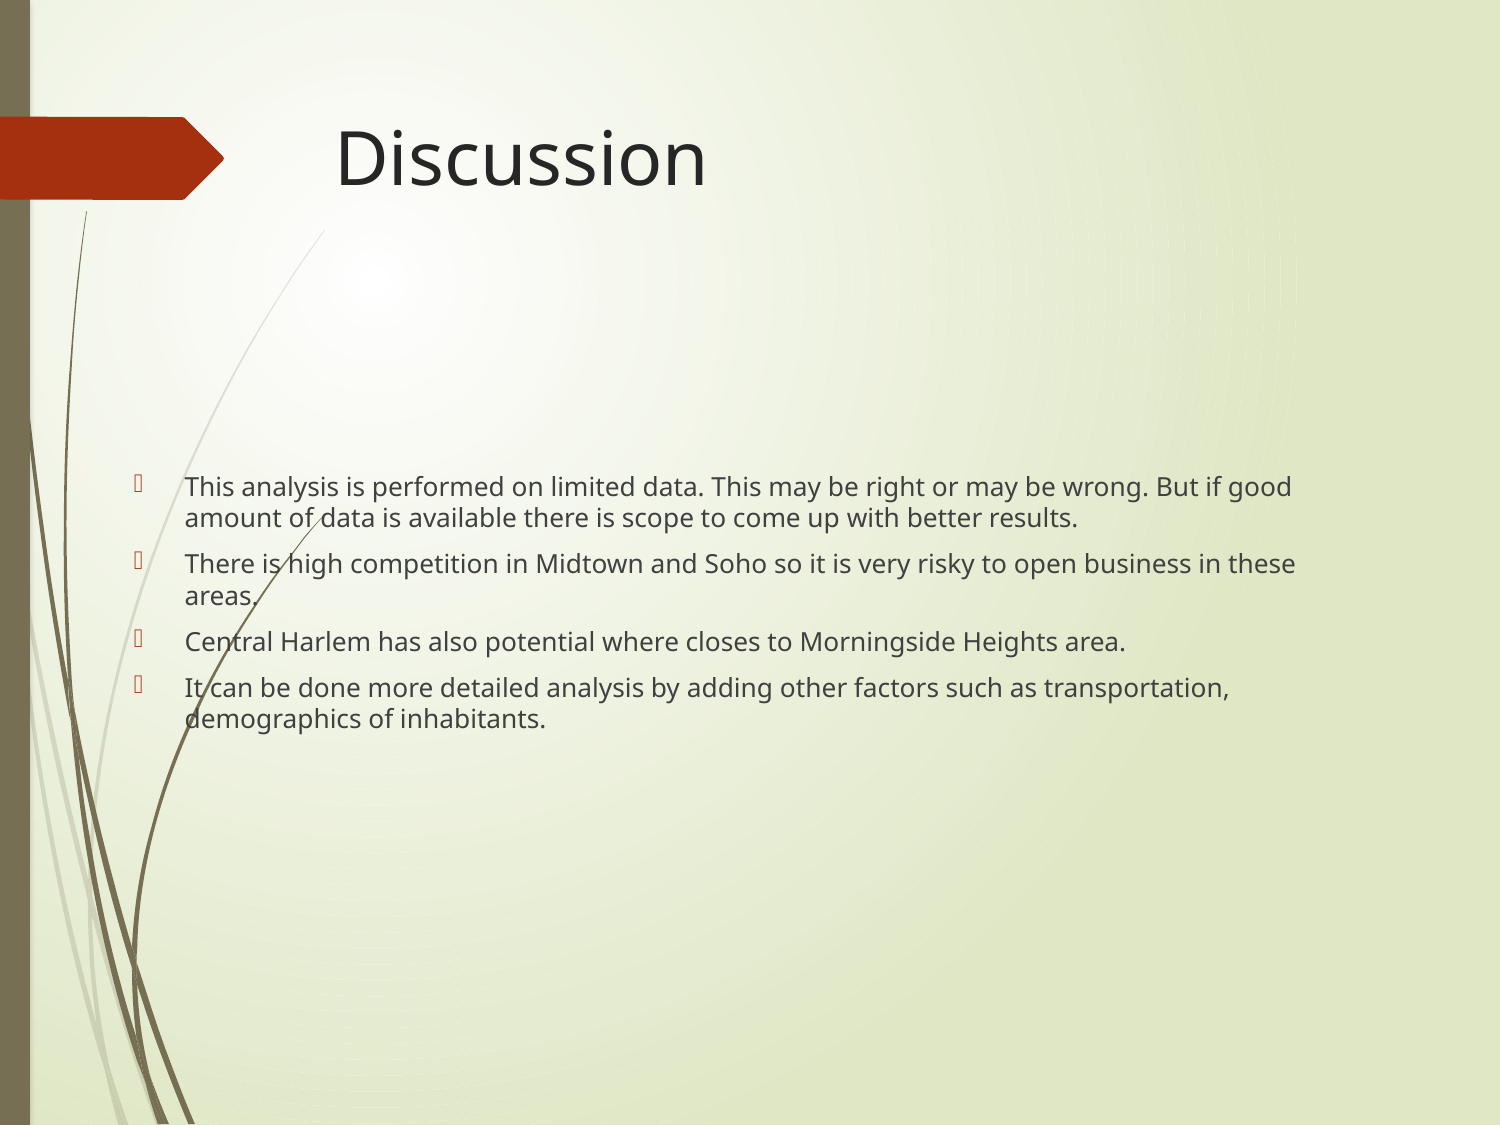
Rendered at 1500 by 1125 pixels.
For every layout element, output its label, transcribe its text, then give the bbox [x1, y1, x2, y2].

title Discussion [319, 102, 1400, 313]
list This analysis is performed on limited data. This may be right or may be wrong. But if good amount of data is available there is scope to come up with better results. There is high competition in Midtown and Soho so it is very risky to open business in these areas. Central Harlem has also potential where closes to Morningside Heights area. It can be done more detailed analysis by adding other factors such as transportation, demographics of inhabitants. [118, 462, 1391, 742]
